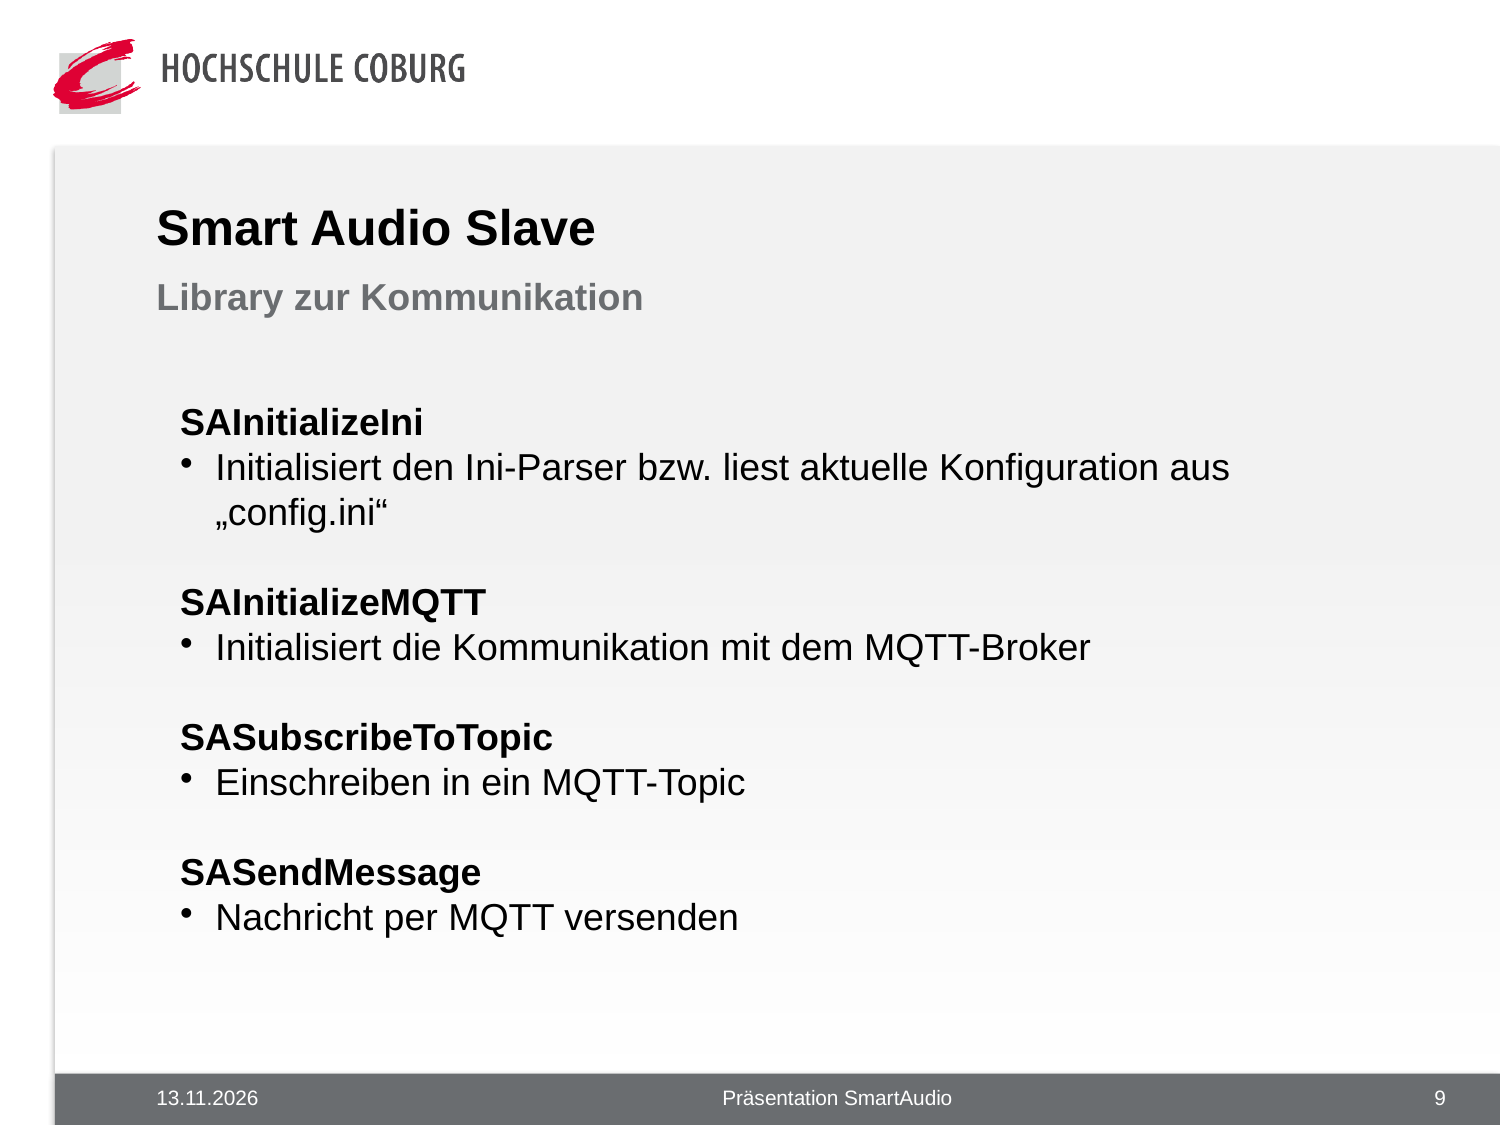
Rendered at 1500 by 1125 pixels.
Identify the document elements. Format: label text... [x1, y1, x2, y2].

text_box Library zur Kommunikation [156, 263, 1446, 326]
text_box 27.08.2020 [156, 1077, 329, 1110]
text_box 9 [1345, 1077, 1446, 1110]
text_box Smart Audio Slave [156, 189, 1447, 263]
text_box Präsentation SmartAudio [366, 1077, 1308, 1110]
text_box SAInitializeIni Initialisiert den Ini-Parser bzw. liest aktuelle Konfiguration aus „config.ini“ SAInitializeMQTT Initialisiert die Kommunikation mit dem MQTT-Broker SASubscribeToTopic Einschreiben in ein MQTT-Topic SASendMessage Nachricht per MQTT versenden [165, 390, 1370, 910]
picture [53, 39, 467, 114]
